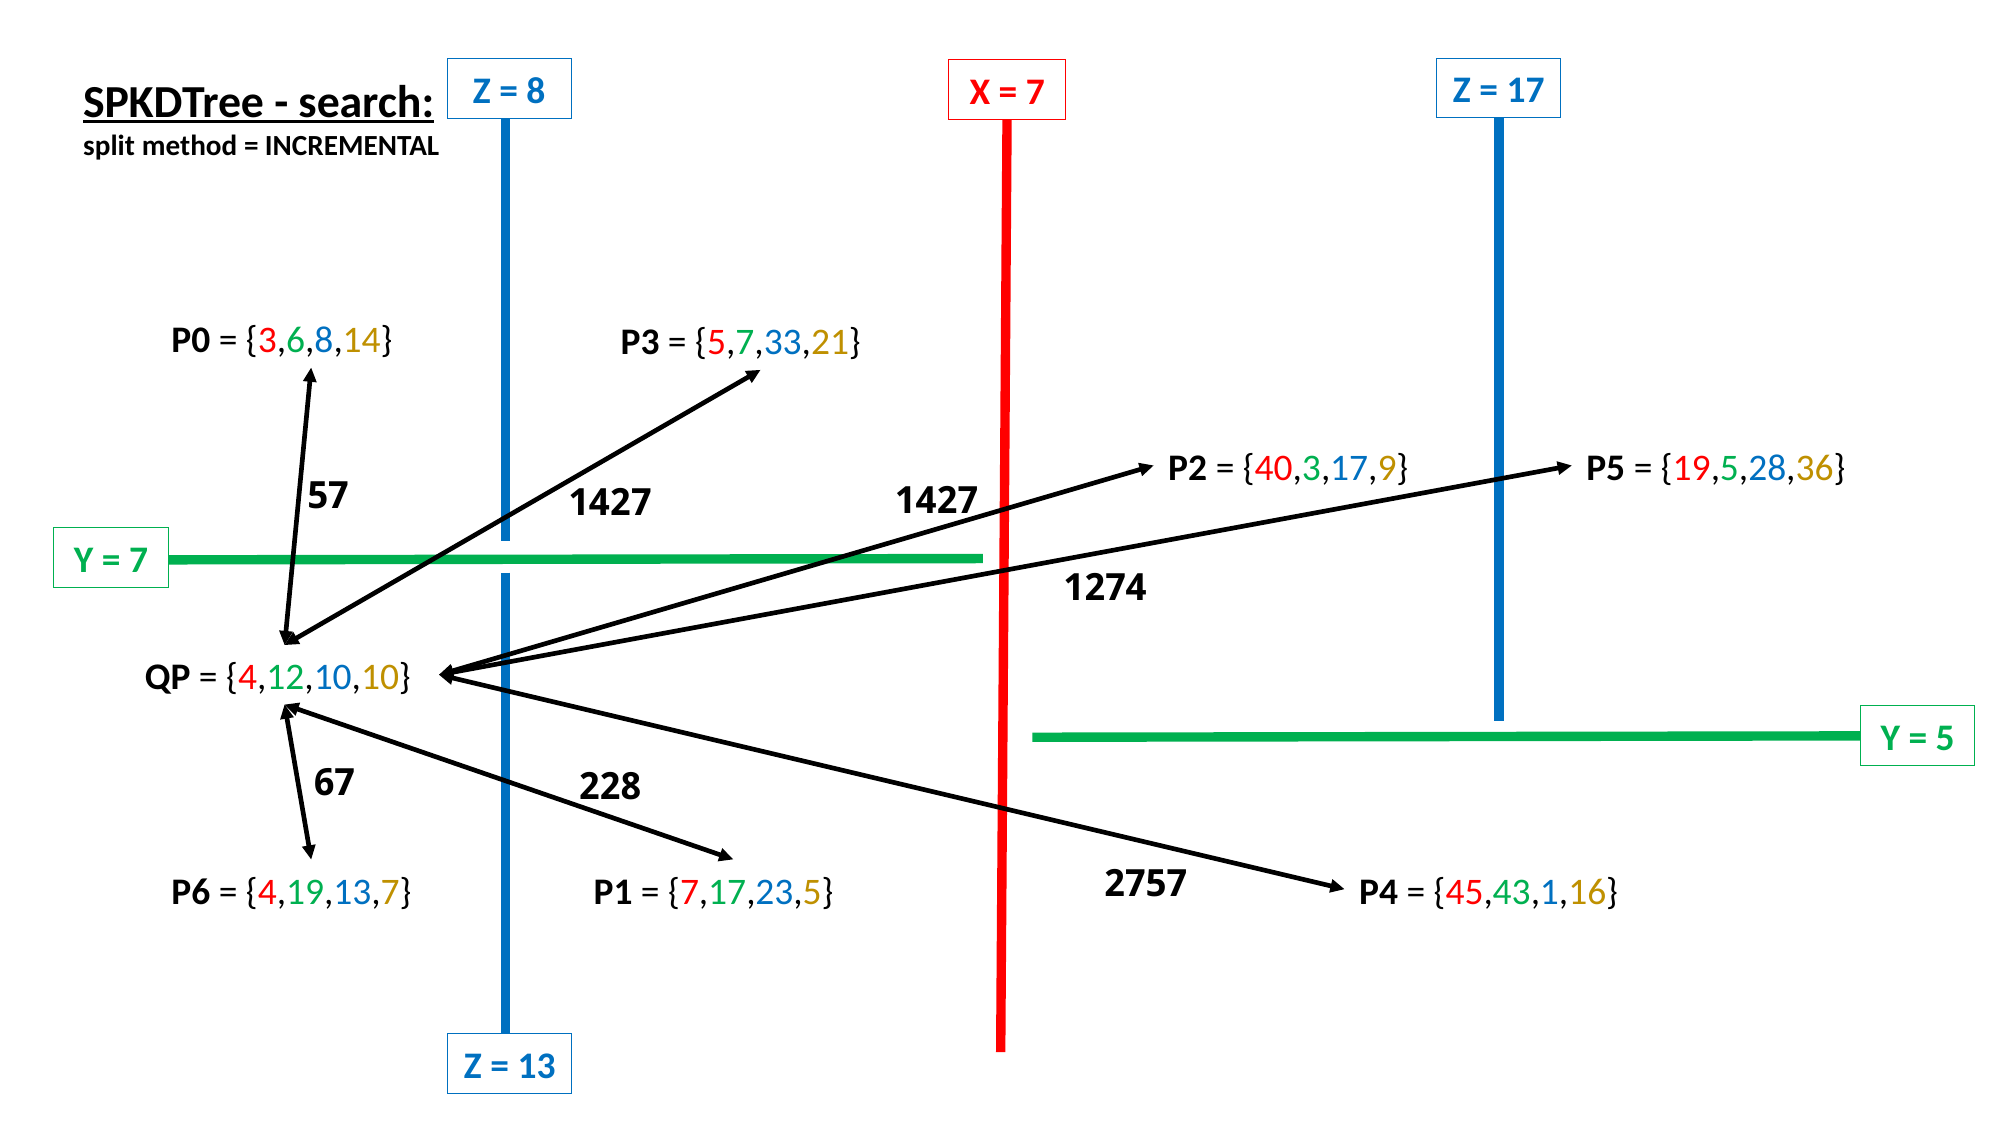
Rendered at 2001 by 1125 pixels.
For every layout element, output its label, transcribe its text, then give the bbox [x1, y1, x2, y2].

text_box P2 = {40,3,17,9} [1153, 435, 1463, 465]
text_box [1000, 64, 1008, 465]
text_box Y = 7 [53, 527, 169, 588]
text_box P1 = {7,17,23,5} [578, 890, 888, 919]
text_box P0 = {3,6,8,14} [156, 308, 466, 368]
text_box SPKDTree - search: split method = INCREMENTAL [68, 64, 505, 169]
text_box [284, 370, 761, 645]
text_box Z = 8 [447, 58, 572, 119]
text_box 2757 [1078, 890, 1213, 912]
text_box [284, 705, 439, 860]
text_box Y = 5 [1860, 705, 1975, 766]
text_box Z = 17 [1436, 58, 1561, 118]
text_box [439, 676, 1345, 890]
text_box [1000, 890, 1008, 1053]
text_box Z = 13 [447, 1033, 572, 1094]
text_box SPKDTree - search: split method = INCREMENTAL [506, 64, 734, 169]
text_box P6 = {4,19,13,7} [156, 859, 466, 919]
text_box X = 7 [948, 59, 1066, 120]
text_box P5 = {19,5,28,36} [1571, 435, 1881, 496]
text_box P4 = {45,43,1,16} [1344, 859, 1654, 919]
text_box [439, 465, 1572, 676]
text_box P3 = {5,7,33,21} [605, 310, 915, 370]
text_box QP = {4,12,10,10} [130, 644, 439, 705]
